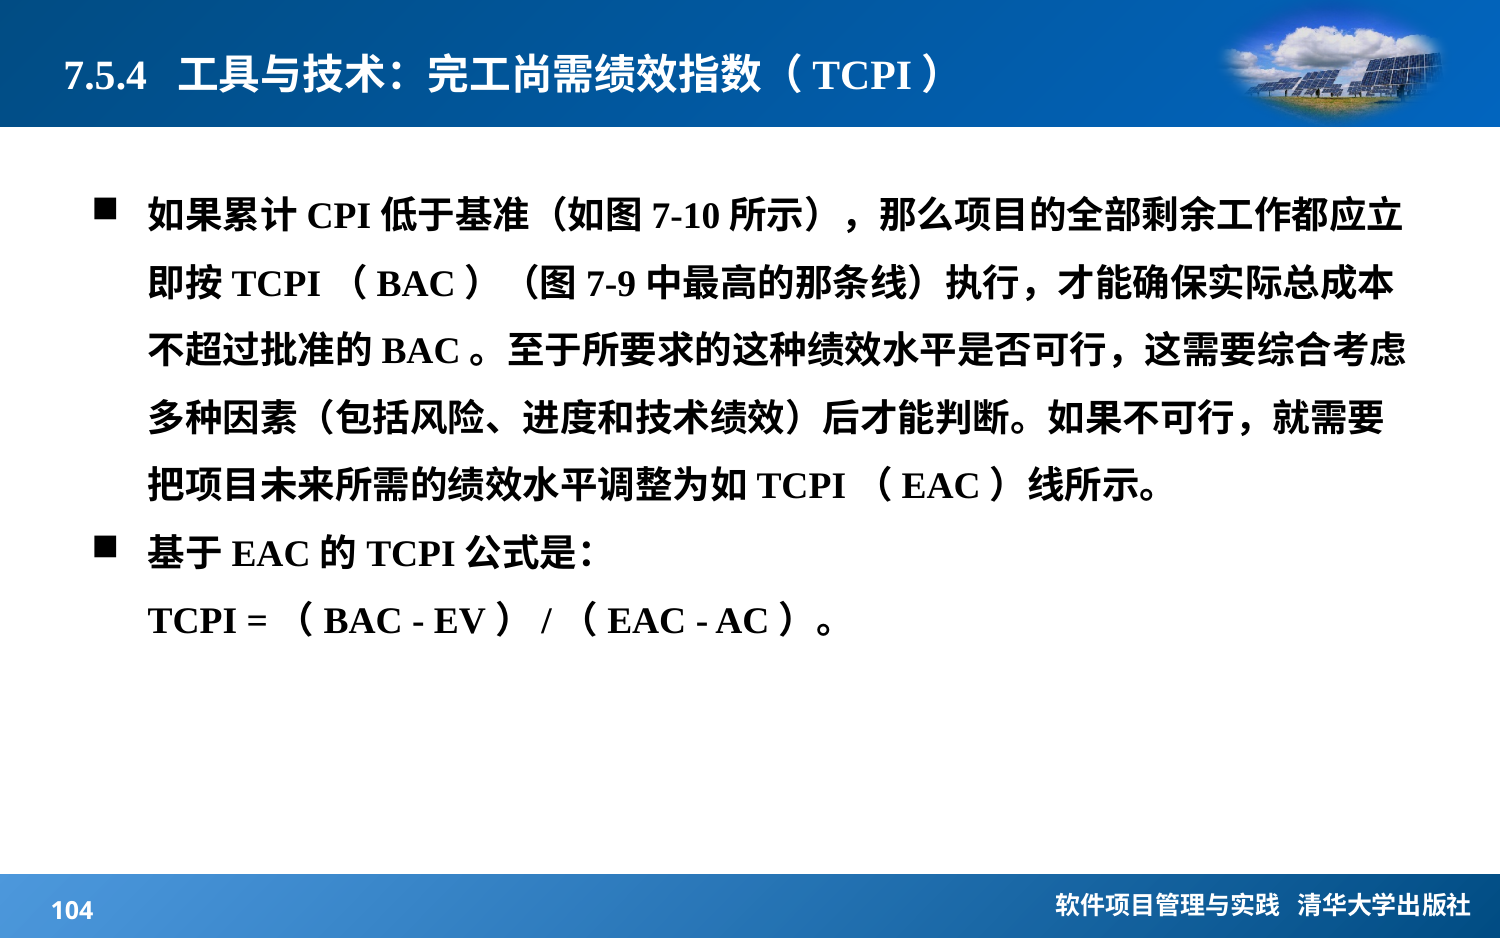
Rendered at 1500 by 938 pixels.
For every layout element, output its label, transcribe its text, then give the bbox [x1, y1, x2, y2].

text_box 如果累计CPI低于基准（如图7-10所示），那么项目的全部剩余工作都应立即按TCPI（BAC）（图7-9中最高的那条线）执行，才能确保实际总成本不超过批准的BAC。至于所要求的这种绩效水平是否可行，这需要综合考虑多种因素（包括风险、进度和技术绩效）后才能判断。如果不可行，就需要把项目未来所需的绩效水平调整为如TCPI（EAC）线所示。 基于EAC的TCPI公式是： TCPI =（BAC - EV）/（EAC - AC）。 [76, 161, 1424, 748]
title 7.5.4 工具与技术：完工尚需绩效指数（TCPI） [48, 19, 1005, 127]
picture [1233, 6, 1433, 113]
